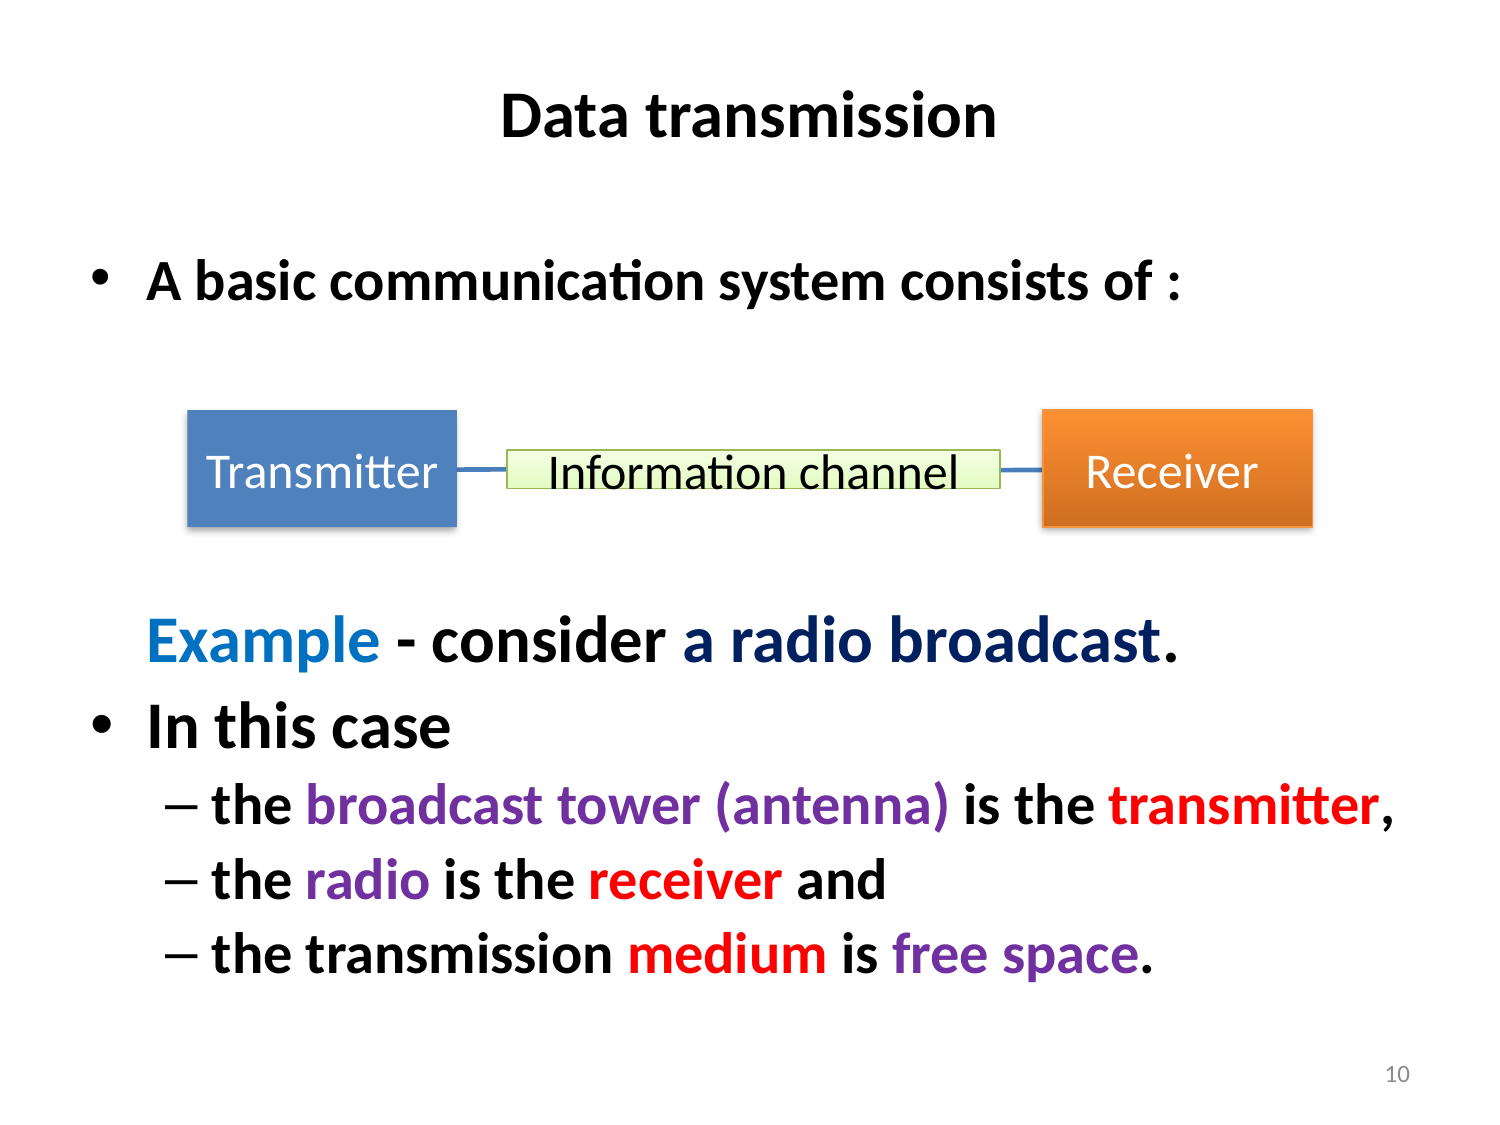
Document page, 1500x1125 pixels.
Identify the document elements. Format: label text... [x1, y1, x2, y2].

list A basic communication system consists of : Example - consider a radio broadcast. In this case the broadcast tower (antenna) is the transmitter, the radio is the receiver and the transmission medium is free space. [75, 234, 1425, 1020]
text_box Transmitter [185, 408, 459, 529]
slide_number 10 [1074, 1042, 1425, 1103]
title Data transmission [75, 45, 1425, 176]
text_box Receiver [1042, 409, 1313, 528]
text_box Information channel [506, 449, 1001, 489]
